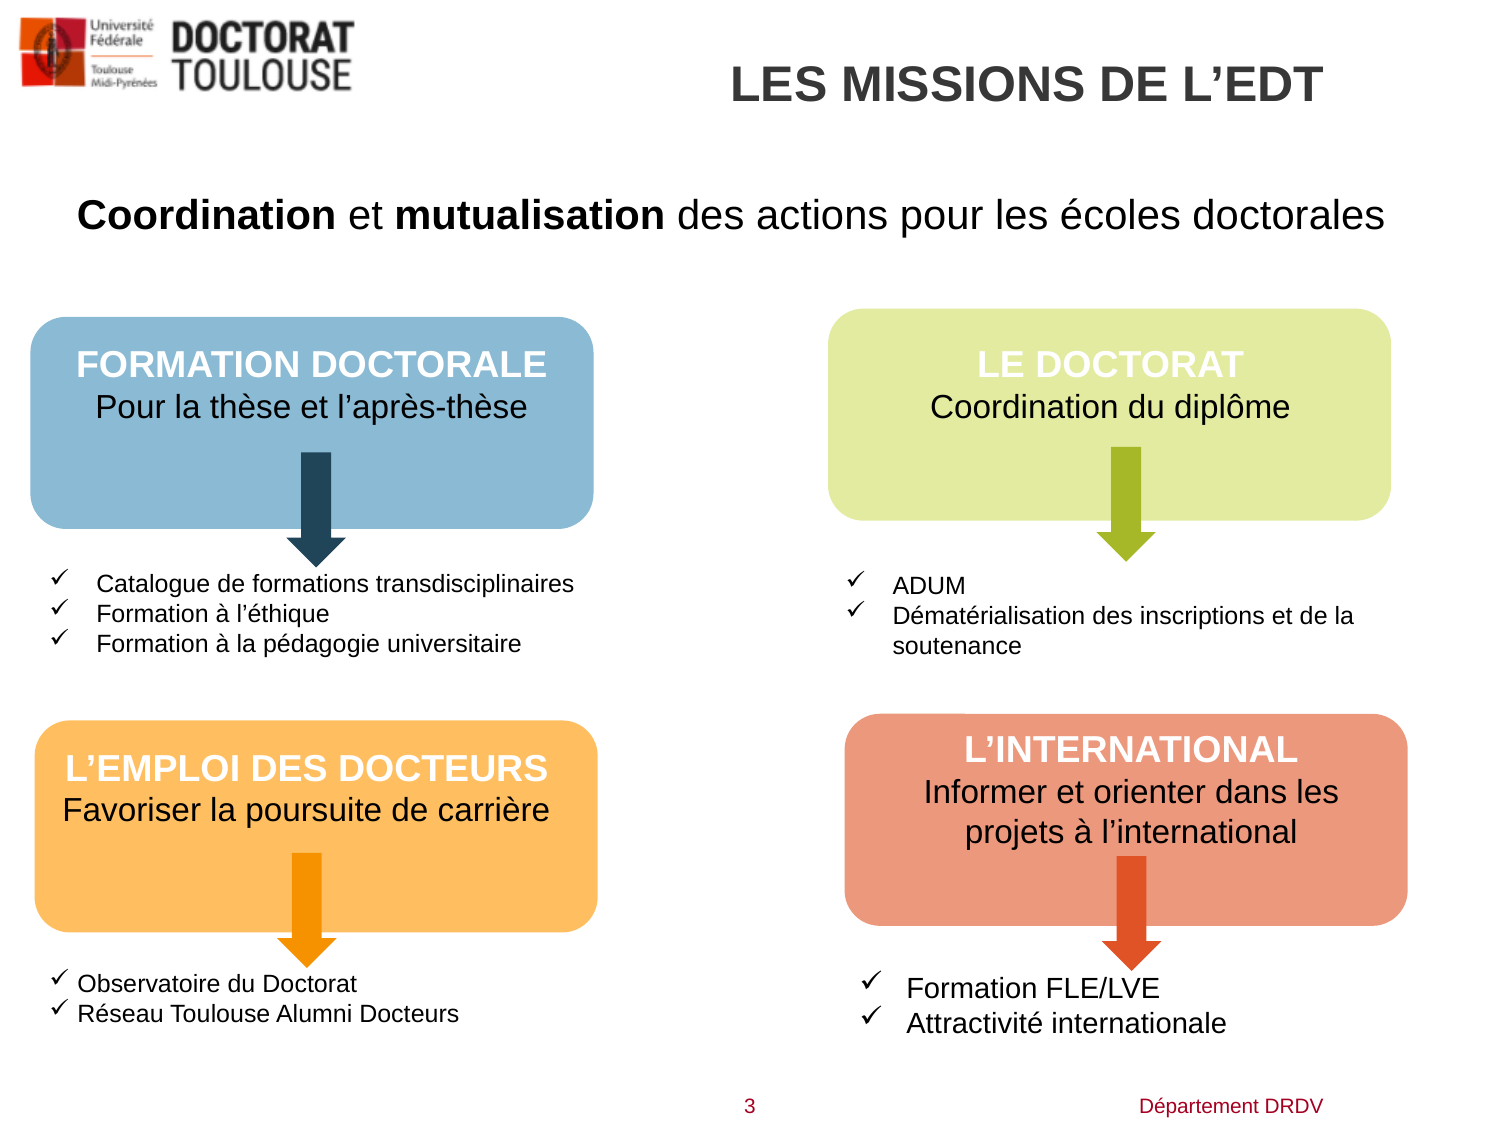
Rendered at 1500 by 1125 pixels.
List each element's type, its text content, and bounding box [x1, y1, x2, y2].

text_box Catalogue de formations transdisciplinaires Formation à l’éthique Formation à la pédagogie universitaire [34, 560, 626, 665]
text_box [69, 245, 1408, 376]
text_box [277, 852, 337, 968]
text_box LES MISSIONS DE L’EDT [404, 0, 1500, 163]
text_box ADUM Dématérialisation des inscriptions et de la soutenance [830, 561, 1422, 667]
text_box FORMATION DOCTORALE Pour la thèse et l’après-thèse [144, 332, 575, 433]
text_box [30, 336, 34, 510]
text_box [144, 376, 594, 529]
text_box [845, 313, 854, 493]
text_box Coordination et mutualisation des actions pour les écoles doctorales [62, 180, 1436, 245]
text_box [34, 313, 144, 533]
text_box L’EMPLOI DES DOCTEURS Favoriser la poursuite de carrière [34, 736, 580, 836]
text_box [470, 486, 580, 560]
text_box Formation FLE/LVE Attractivité internationale [844, 961, 1436, 1047]
text_box [844, 713, 1387, 926]
text_box LE DOCTORAT Coordination du diplôme [860, 332, 1362, 433]
text_box [828, 376, 1392, 521]
text_box [286, 452, 346, 568]
text_box Observatoire du Doctorat Réseau Toulouse Alumni Docteurs [34, 960, 626, 1035]
text_box [34, 720, 598, 933]
text_box [1096, 446, 1156, 562]
text_box [1101, 856, 1162, 971]
text_box [1147, 719, 1408, 926]
picture [0, 3, 371, 99]
text_box L’INTERNATIONAL Informer et orienter dans les projets à l’international [872, 717, 1391, 858]
